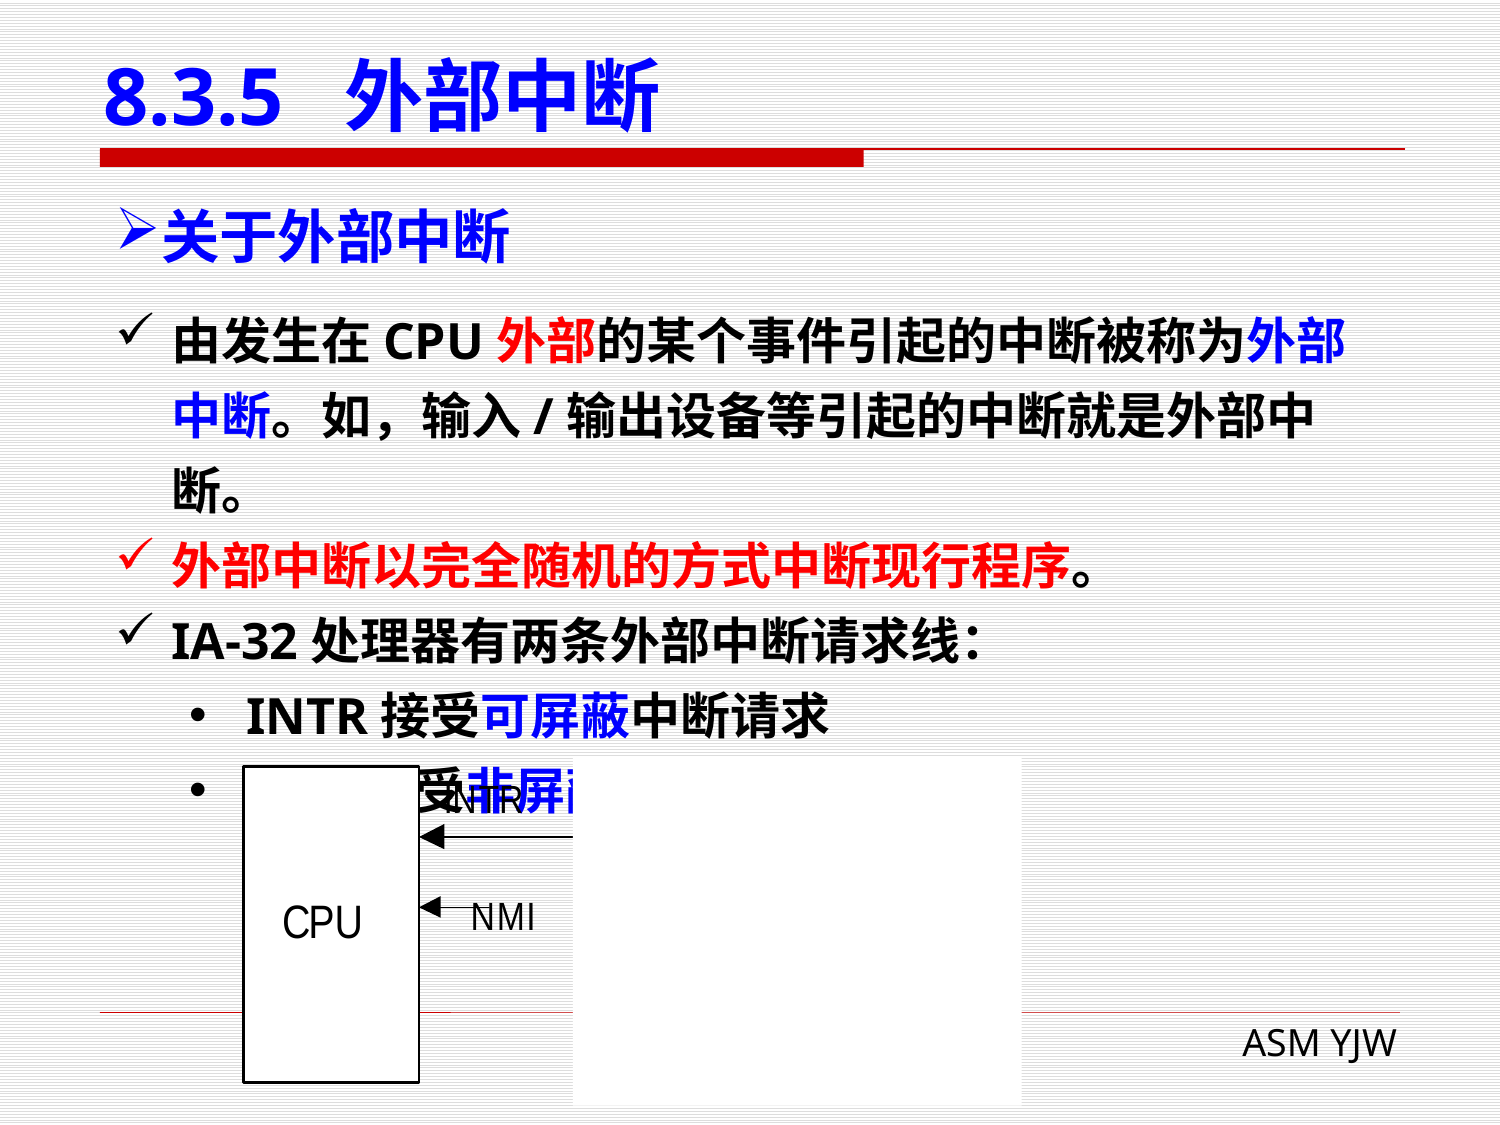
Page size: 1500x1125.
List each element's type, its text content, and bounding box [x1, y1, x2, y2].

text_box 关于外部中断 [100, 193, 1400, 278]
text_box 由发生在CPU外部的某个事件引起的中断被称为外部中断。如，输入/输出设备等引起的中断就是外部中断。 外部中断以完全随机的方式中断现行程序。 IA-32处理器有两条外部中断请求线： INTR接受可屏蔽中断请求 NMI接受非屏蔽中断请求 [100, 286, 1400, 827]
title 8.3.5 外部中断 [88, 42, 1448, 149]
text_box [233, 756, 1022, 1107]
